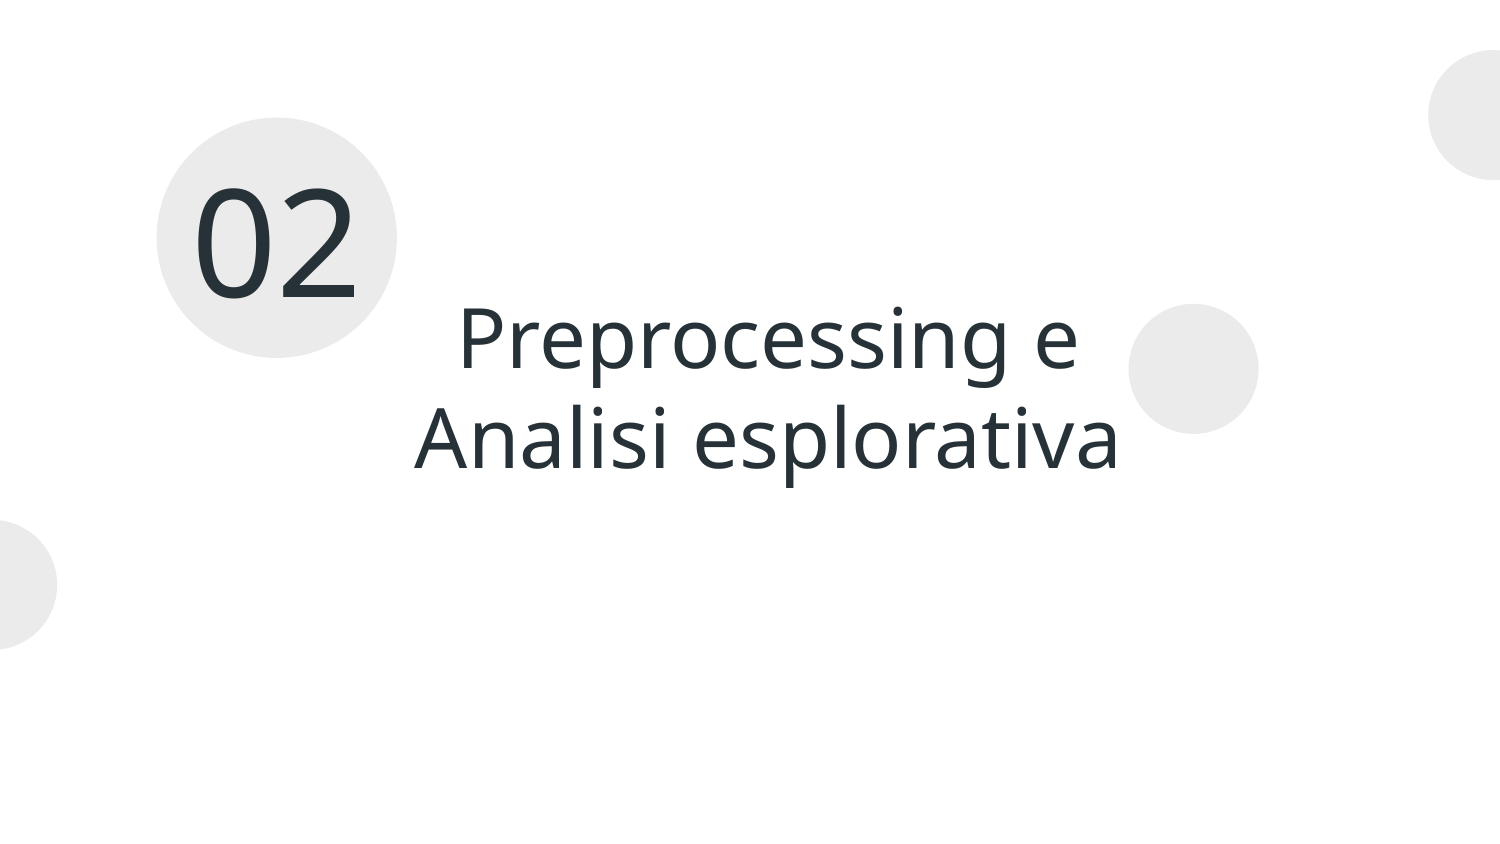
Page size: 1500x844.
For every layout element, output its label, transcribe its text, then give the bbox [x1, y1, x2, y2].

title Preprocessing e Analisi esplorativa [294, 251, 1244, 501]
title 02 [59, 113, 495, 363]
